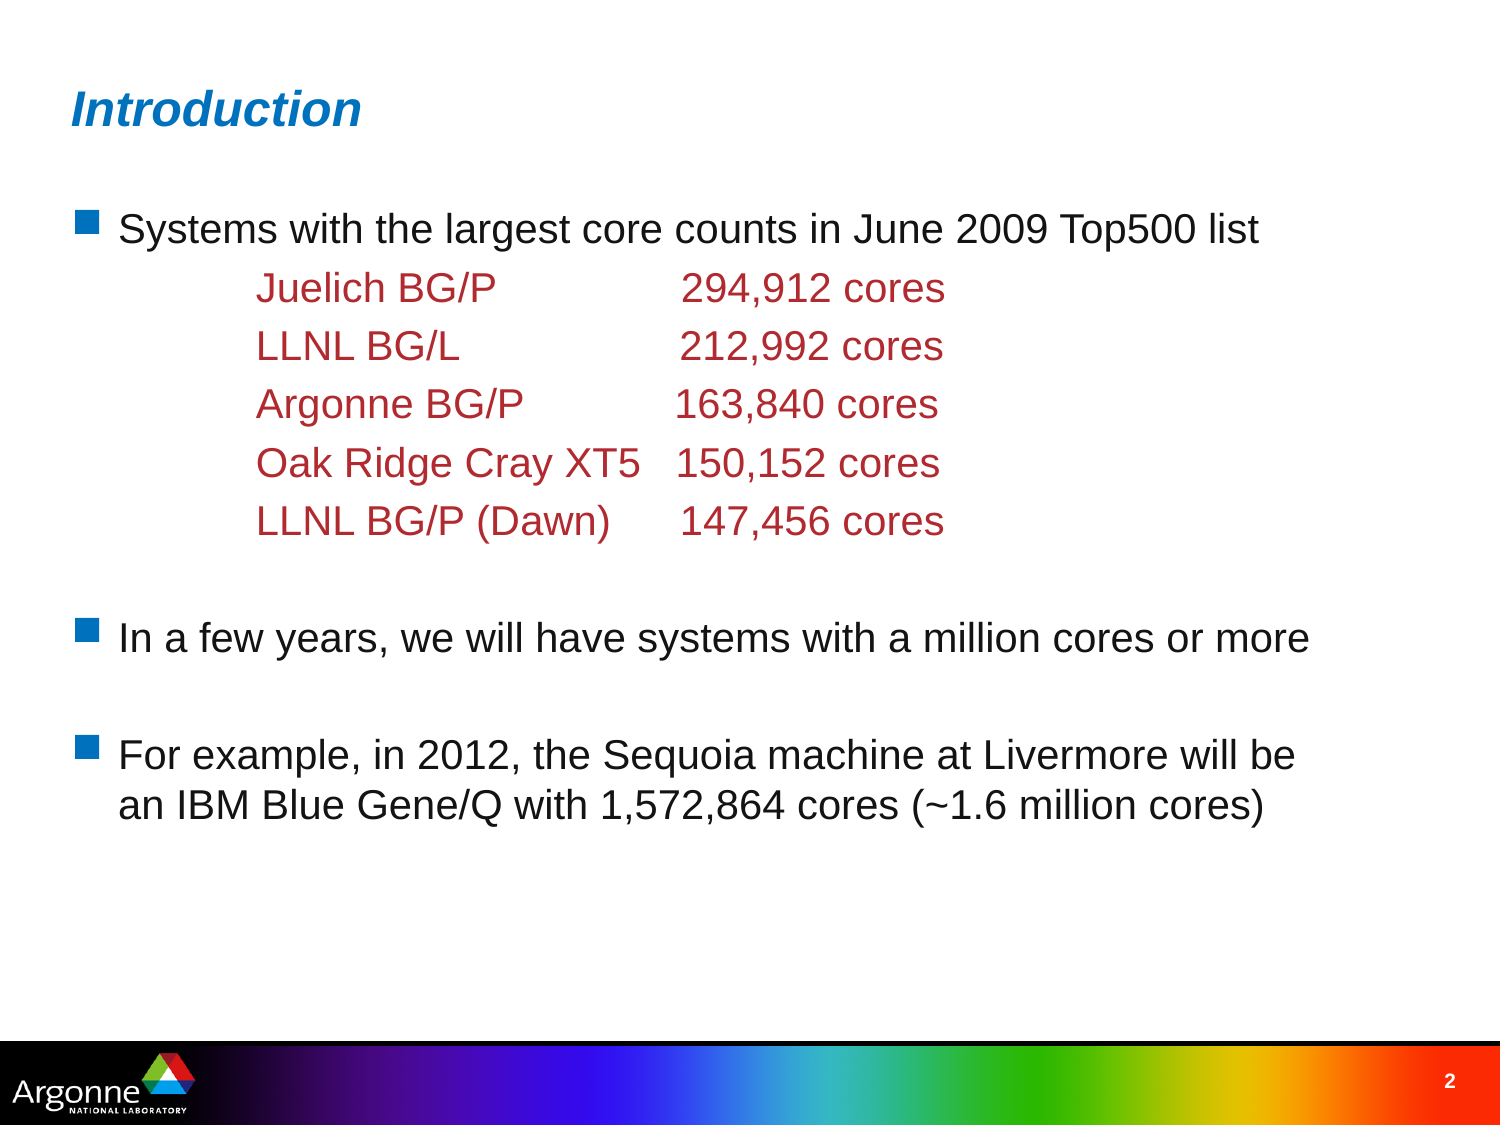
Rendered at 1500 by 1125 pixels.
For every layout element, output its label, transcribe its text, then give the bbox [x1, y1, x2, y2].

title Introduction [55, 83, 1361, 145]
slide_number 2 [1393, 1060, 1472, 1118]
list Systems with the largest core counts in June 2009 Top500 list Juelich BG/P 294,912 cores LLNL BG/L 212,992 cores Argonne BG/P 163,840 cores Oak Ridge Cray XT5 150,152 cores LLNL BG/P (Dawn) 147,456 cores In a few years, we will have systems with a million cores or more For example, in 2012, the Sequoia machine at Livermore will be an IBM Blue Gene/Q with 1,572,864 cores (~1.6 million cores) [56, 194, 1359, 909]
picture [0, 1041, 1500, 1125]
